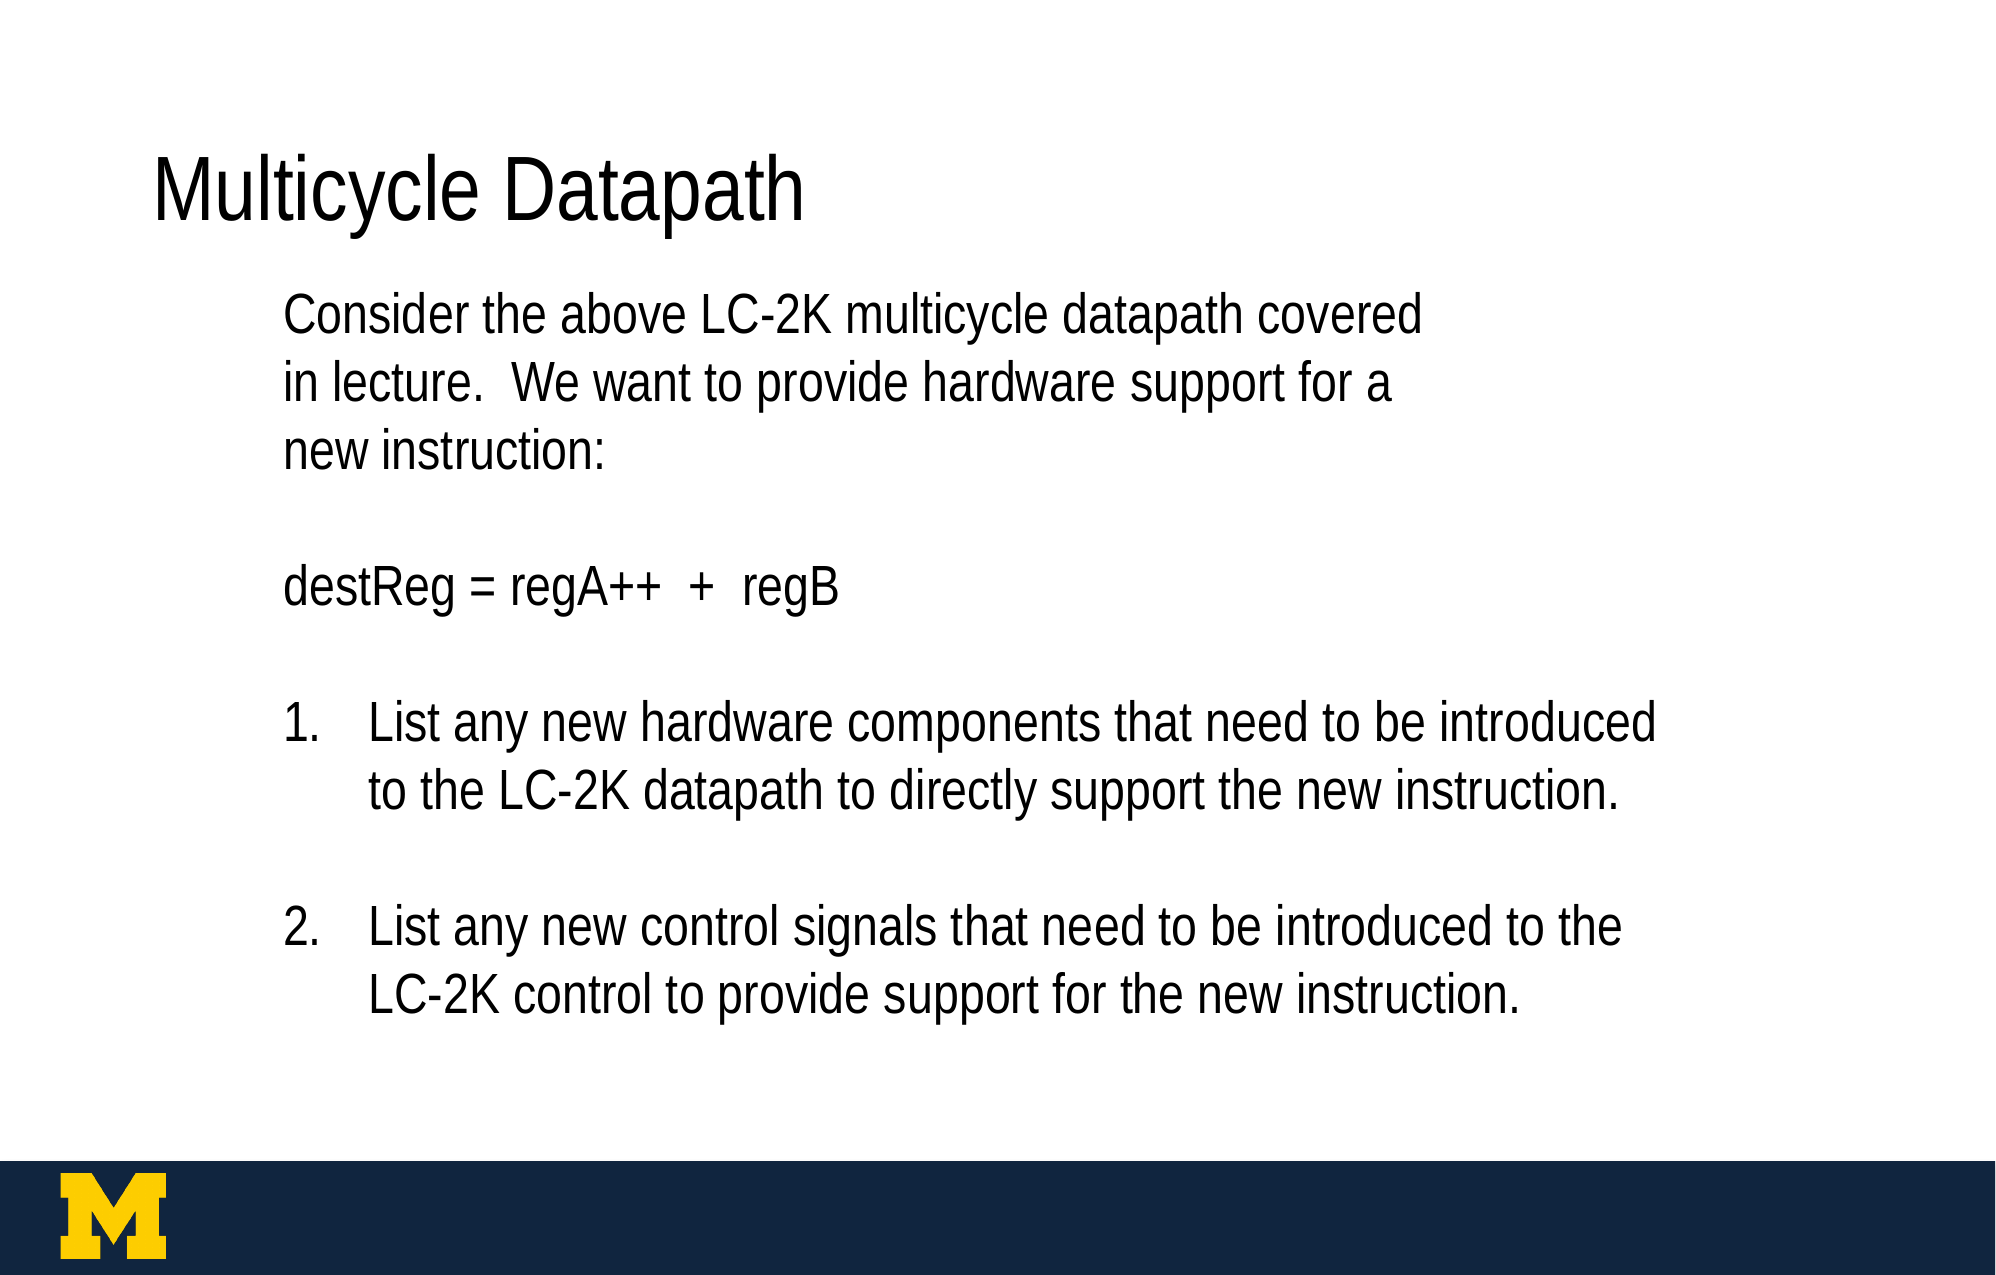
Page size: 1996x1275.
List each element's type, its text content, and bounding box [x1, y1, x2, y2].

title Multicycle Datapath [137, 67, 1858, 315]
text_box Consider the above LC-2K multicycle datapath covered in lecture. We want to provide hardware support for a new instruction: destReg = regA++ + regB List any new hardware components that need to be introduced to the LC-2K datapath to directly support the new instruction. List any new control signals that need to be introduced to the LC-2K control to provide support for the new instruction. [268, 269, 1673, 1033]
